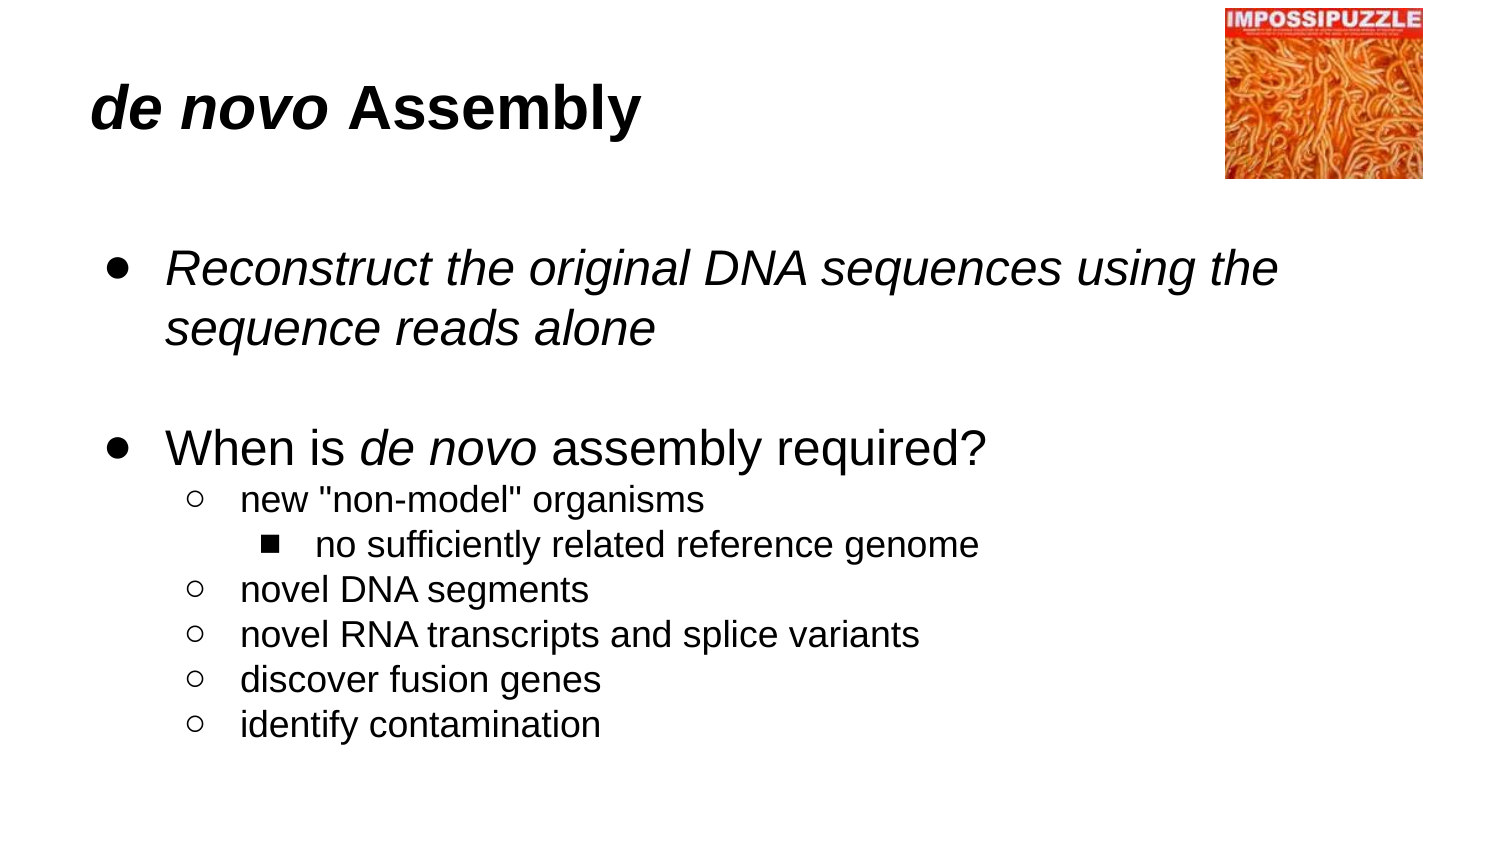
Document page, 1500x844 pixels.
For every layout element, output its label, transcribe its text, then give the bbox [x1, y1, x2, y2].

picture [1225, 7, 1423, 179]
title de novo Assembly [75, 33, 1220, 175]
list Reconstruct the original DNA sequences using the sequence reads alone When is de novo assembly required? new "non-model" organisms no sufficiently related reference genome novel DNA segments novel RNA transcripts and splice variants discover fusion genes identify contamination [75, 220, 1425, 804]
